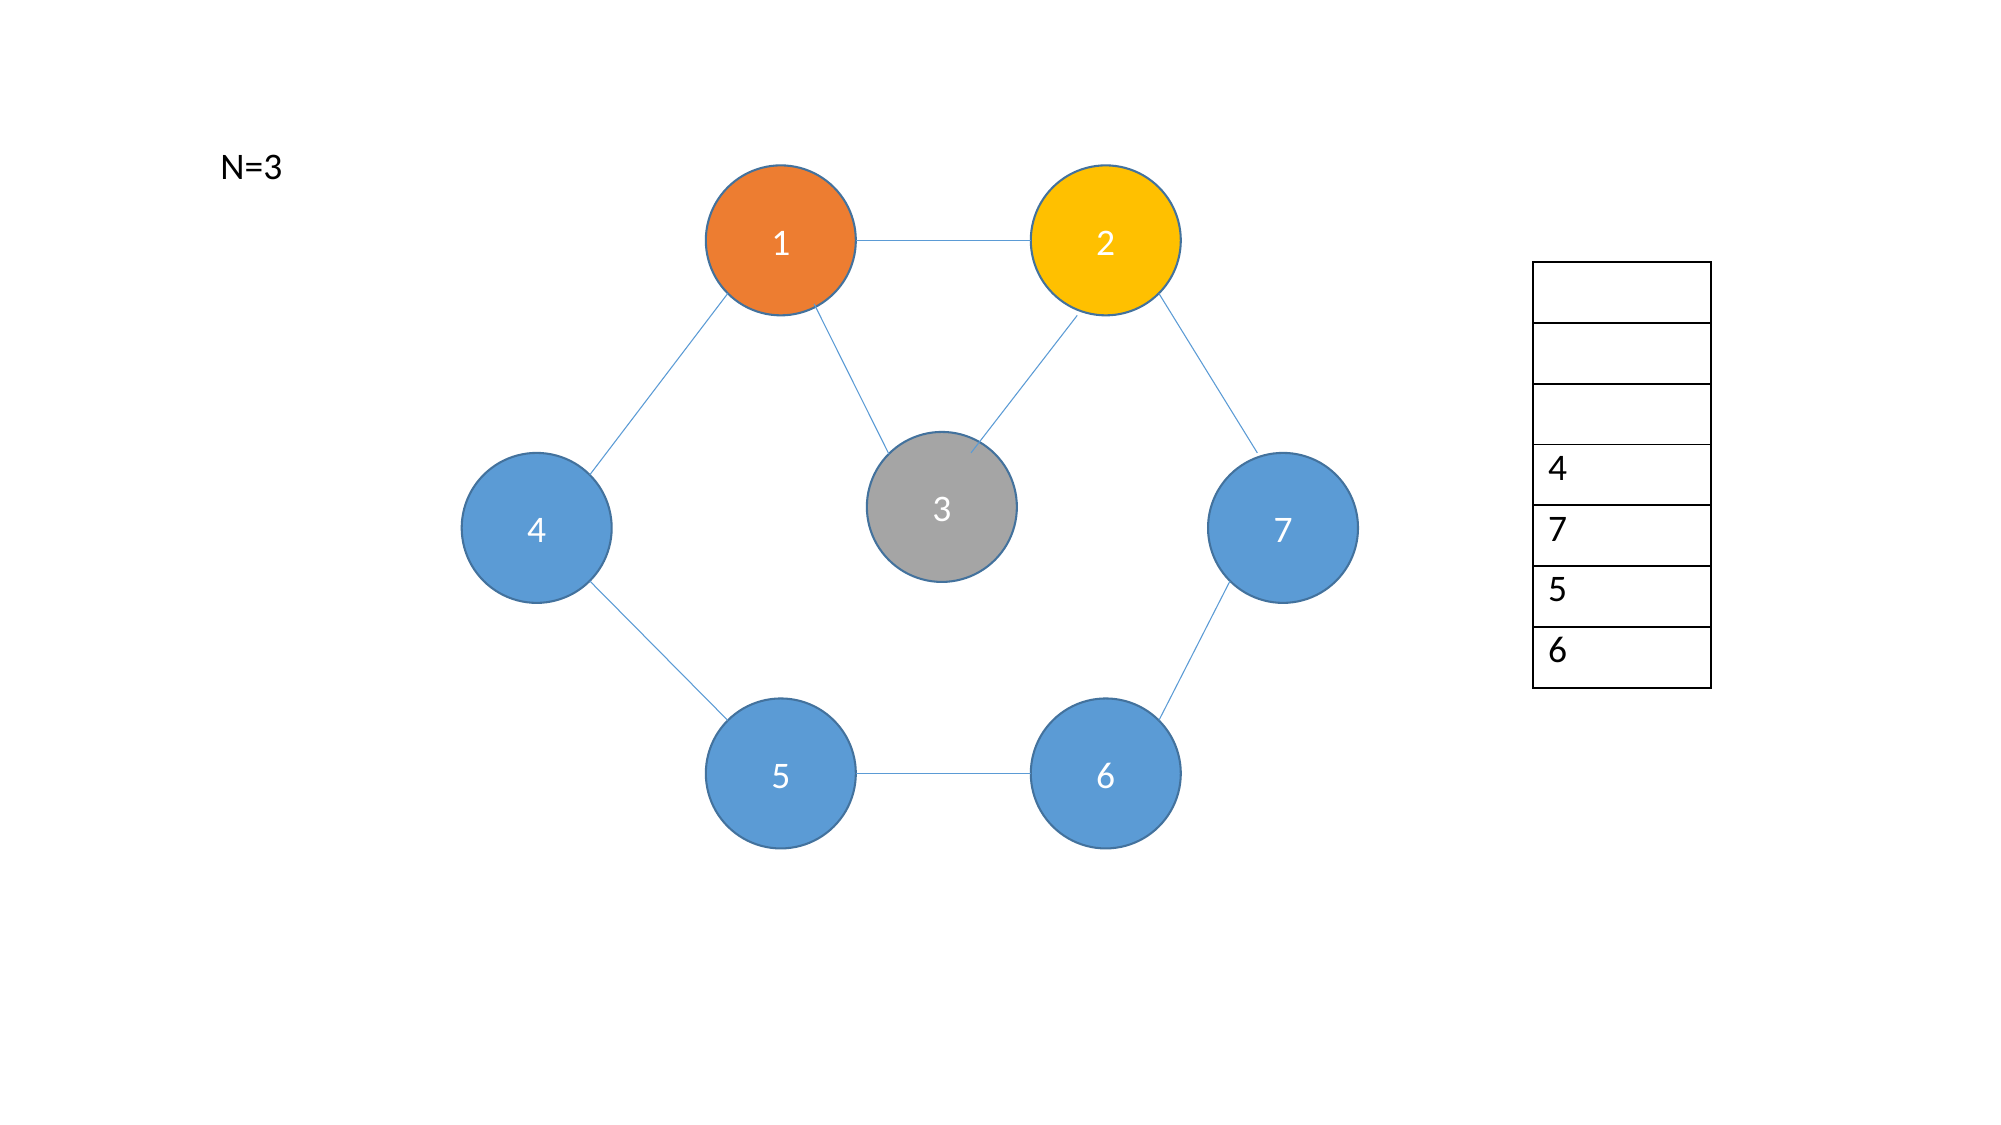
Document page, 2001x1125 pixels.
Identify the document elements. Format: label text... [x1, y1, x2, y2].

table_cell 7 [1534, 506, 1710, 565]
text_box 4 [460, 451, 613, 604]
text_box 2 [1029, 164, 1182, 317]
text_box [971, 315, 1078, 453]
table_cell [1534, 385, 1710, 444]
text_box N=3 [205, 134, 298, 195]
text_box 1 [704, 164, 857, 317]
text_box 7 [1206, 451, 1360, 604]
text_box 5 [704, 697, 857, 850]
table_cell 6 [1534, 628, 1710, 687]
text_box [589, 293, 728, 475]
table_cell [1534, 324, 1710, 383]
table_cell 4 [1534, 445, 1710, 504]
table_cell 5 [1534, 567, 1710, 626]
table_header [1534, 263, 1710, 322]
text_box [589, 580, 728, 721]
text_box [814, 303, 889, 454]
text_box 3 [865, 430, 1018, 583]
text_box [1158, 293, 1258, 453]
text_box 6 [1029, 697, 1182, 850]
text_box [1158, 580, 1231, 721]
